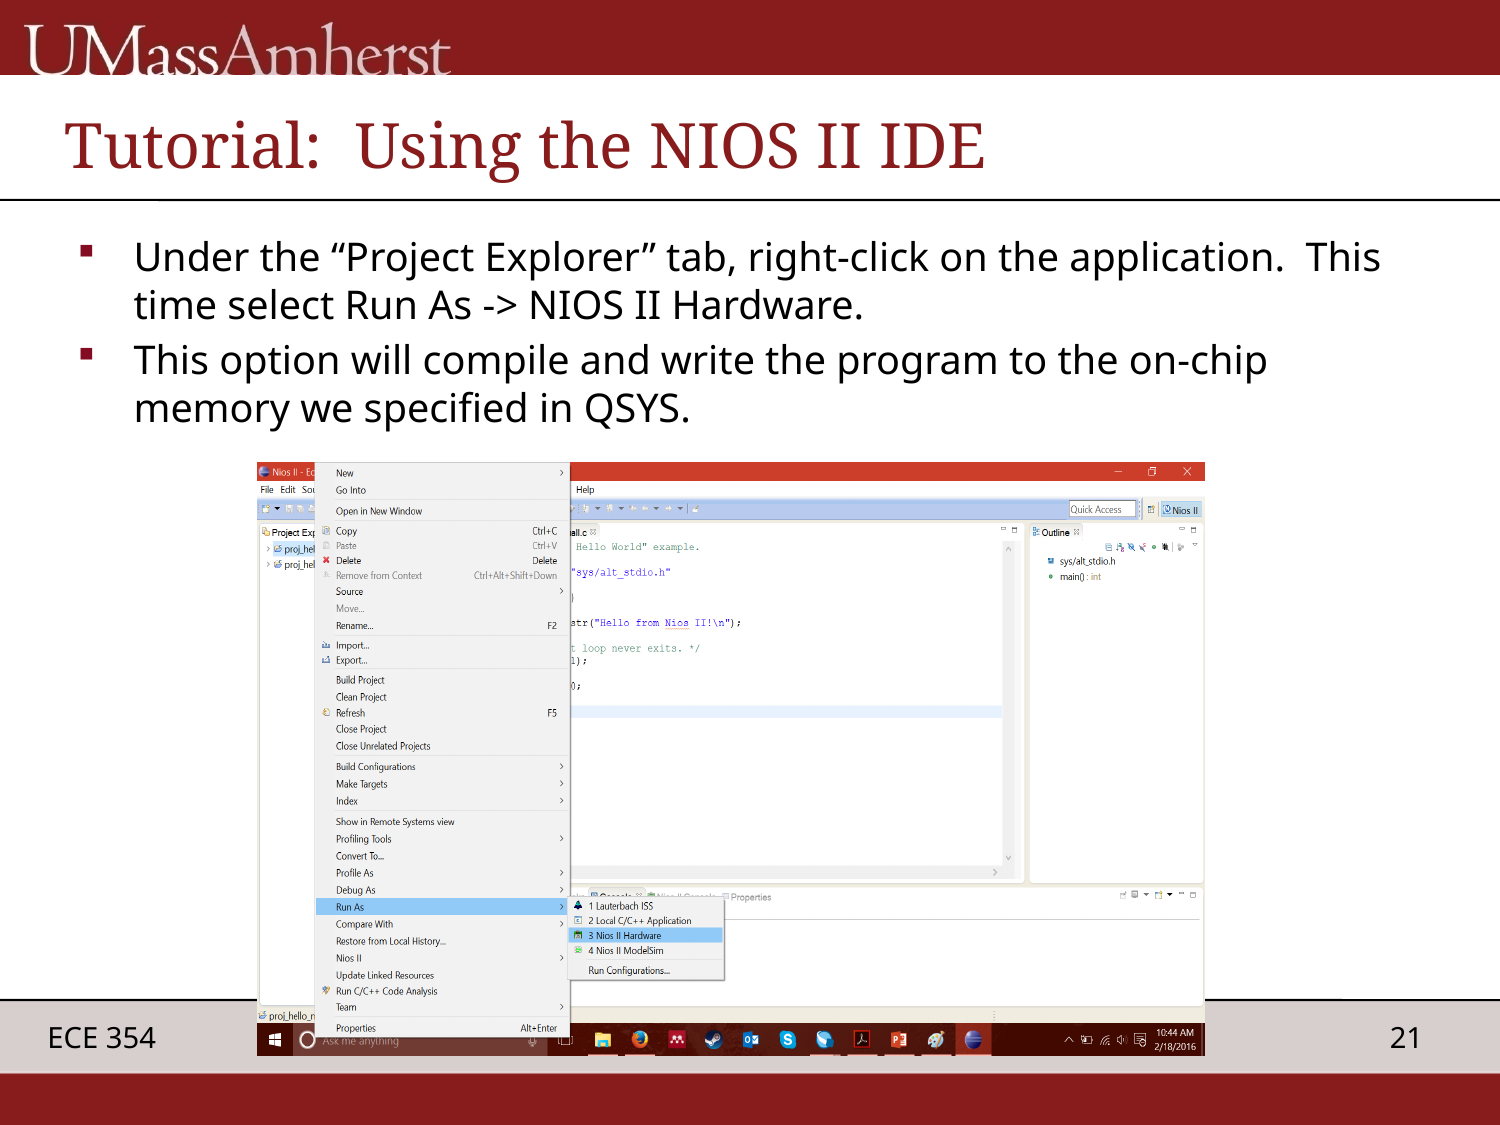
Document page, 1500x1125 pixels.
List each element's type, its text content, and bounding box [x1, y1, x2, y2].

picture [0, 0, 1500, 75]
title Tutorial: Using the NIOS II IDE [50, 99, 1500, 188]
list Under the “Project Explorer” tab, right-click on the application. This time select Run As -> NIOS II Hardware. This option will compile and write the program to the on-chip memory we specified in QSYS. [62, 224, 1400, 438]
picture [0, 462, 1500, 1125]
